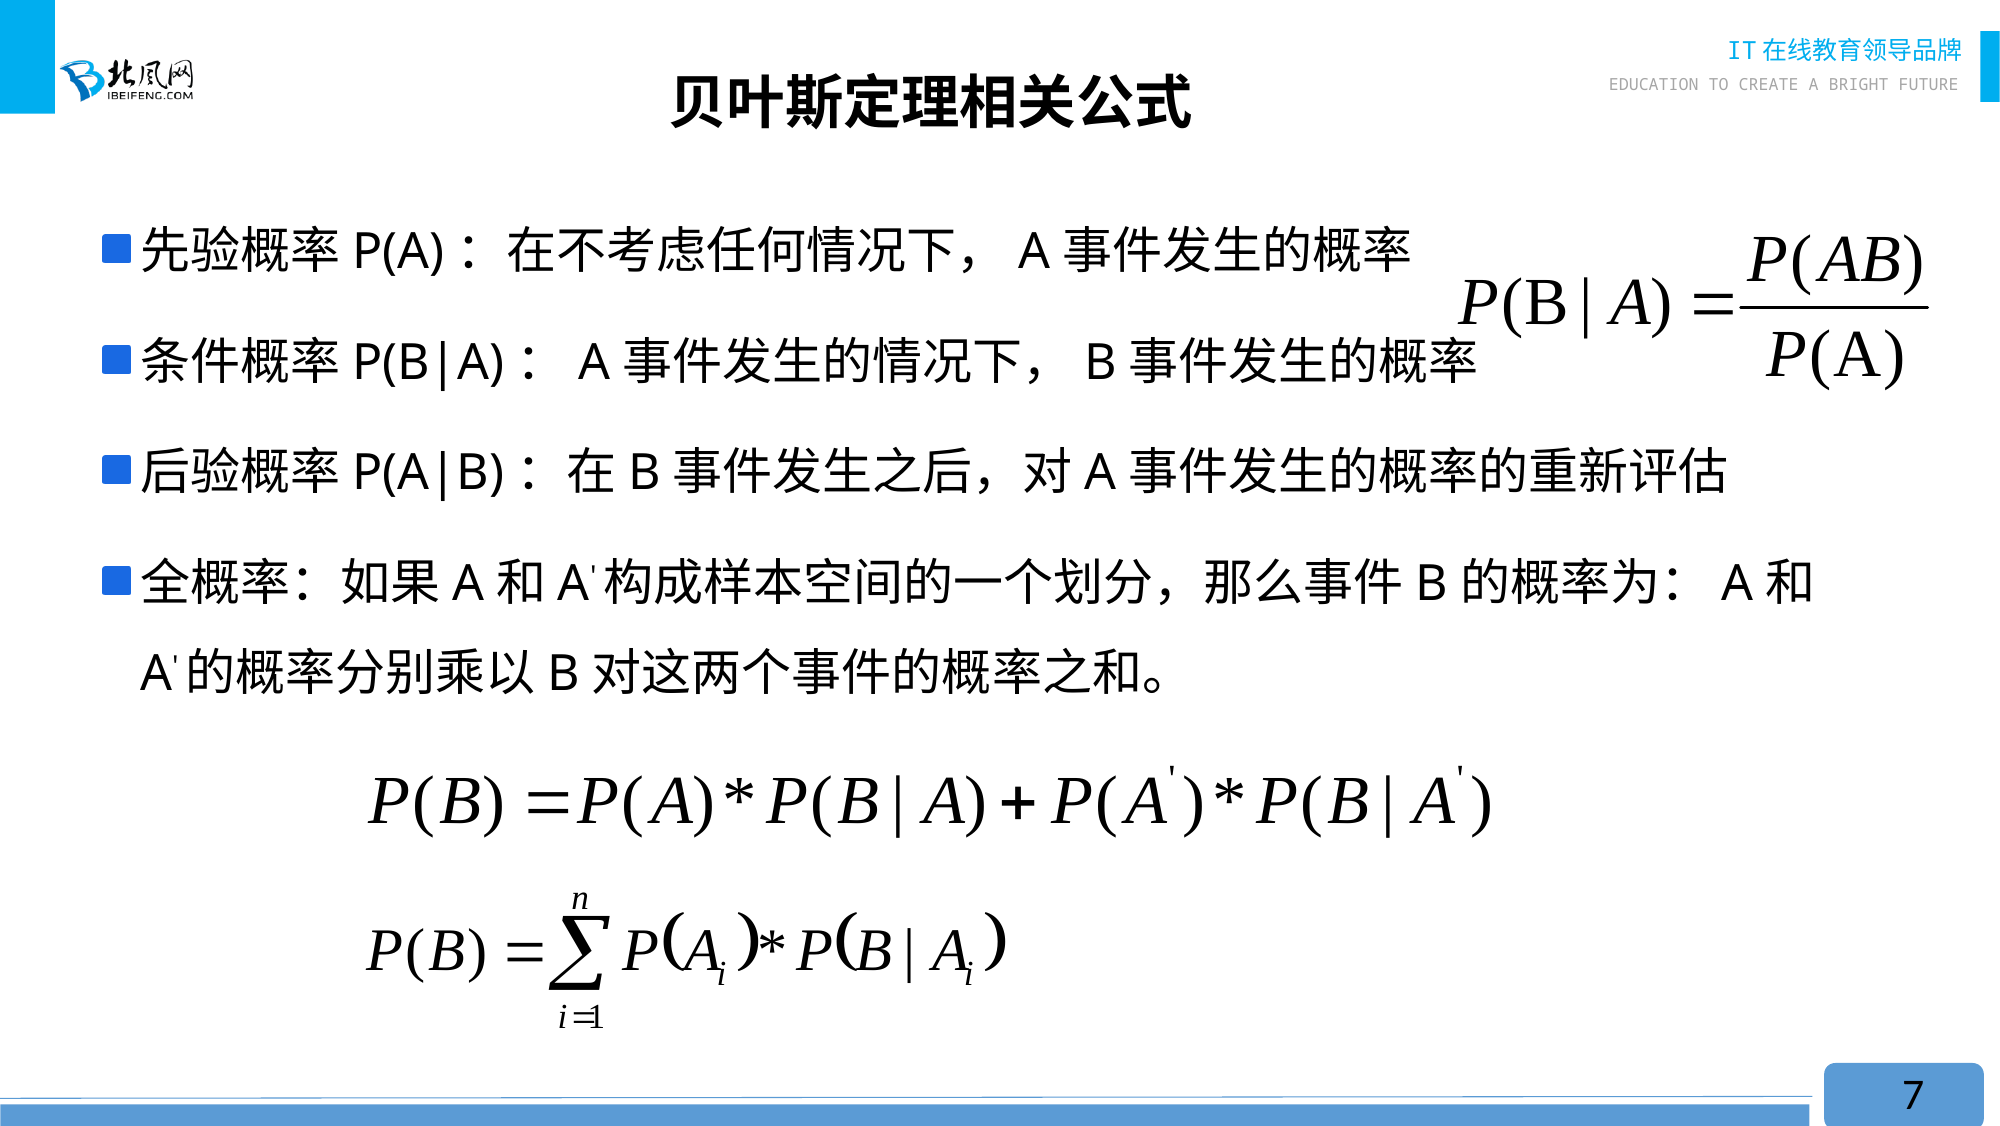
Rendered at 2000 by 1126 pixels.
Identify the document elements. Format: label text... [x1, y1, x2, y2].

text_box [1446, 217, 1941, 403]
list 先验概率P(A)：在不考虑任何情况下，A事件发生的概率 条件概率P(B|A)：A事件发生的情况下，B事件发生的概率 后验概率P(A|B)：在B事件发生之后，对A事件发生的概率的重新评估 全概率：如果A和A'构成样本空间的一个划分，那么事件B的概率为：A和A'的概率分别乘以B对这两个事件的概率之和。 [87, 180, 1922, 744]
picture [102, 345, 131, 374]
picture [102, 566, 131, 595]
picture [102, 455, 131, 484]
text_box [355, 749, 1506, 853]
picture [56, 54, 198, 103]
title 贝叶斯定理相关公式 [255, 42, 1606, 167]
picture [102, 234, 131, 263]
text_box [355, 869, 1010, 1041]
